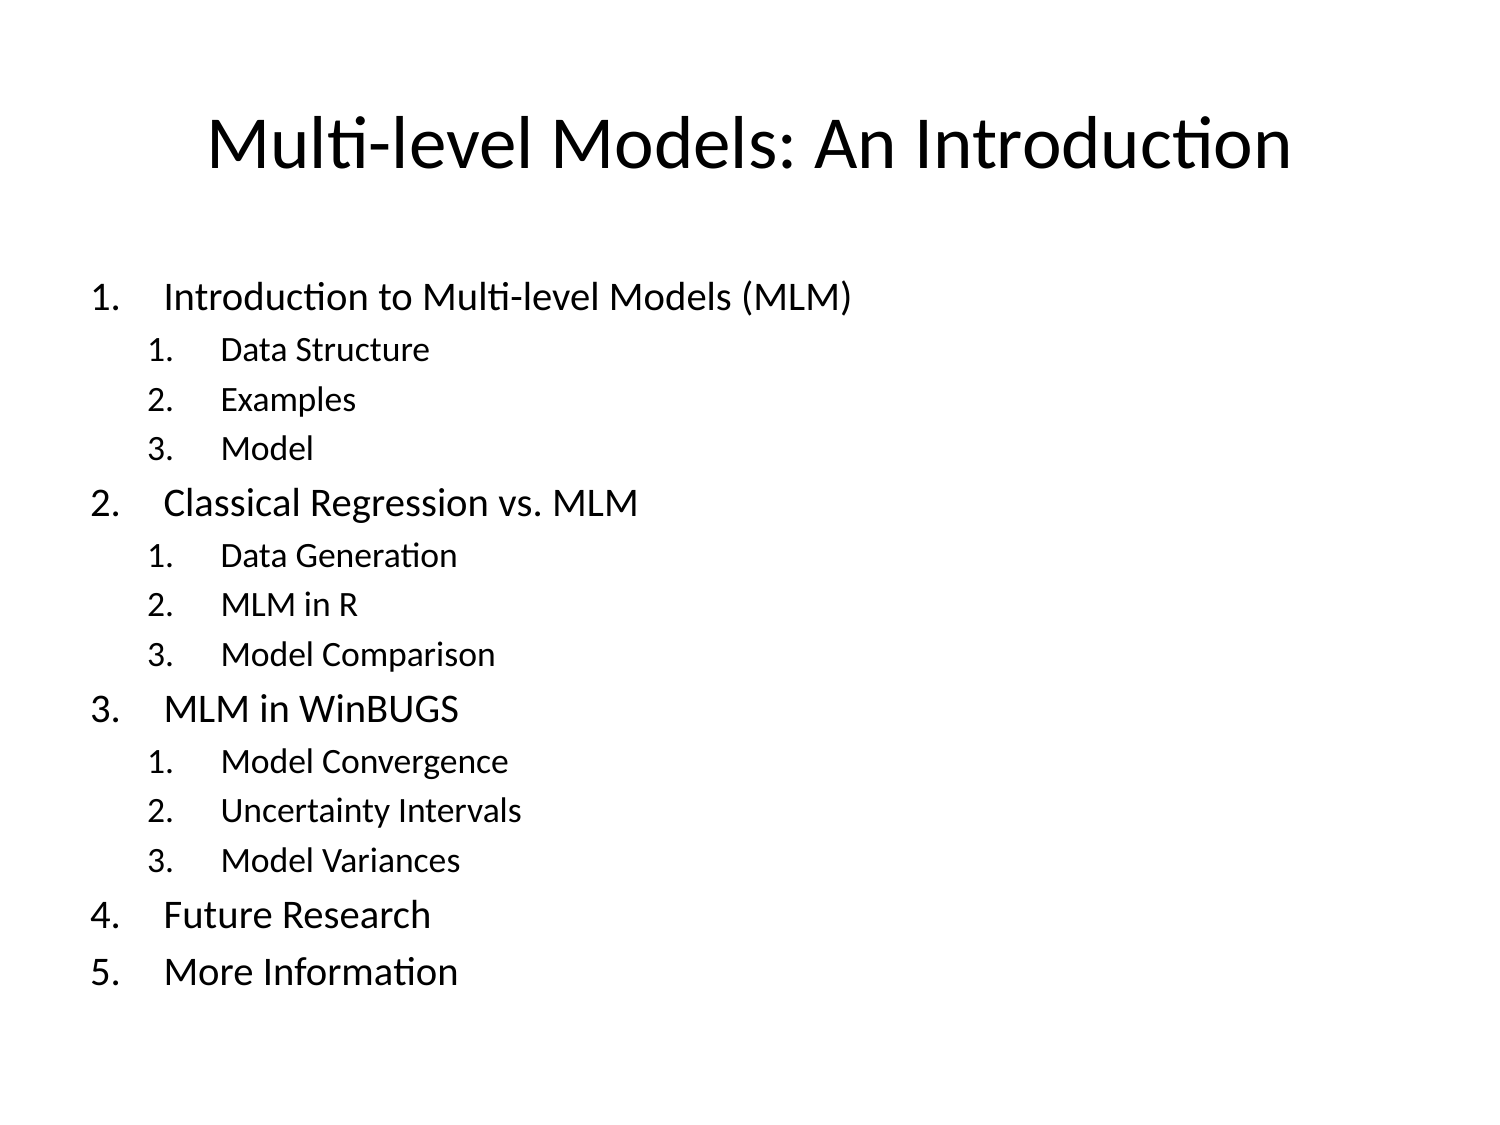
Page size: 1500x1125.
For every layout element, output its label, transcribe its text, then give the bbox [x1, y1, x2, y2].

title Multi-level Models: An Introduction [75, 45, 1425, 233]
list Introduction to Multi-level Models (MLM) Data Structure Examples Model Classical Regression vs. MLM Data Generation MLM in R Model Comparison MLM in WinBUGS Model Convergence Uncertainty Intervals Model Variances Future Research More Information [75, 262, 1425, 1005]
